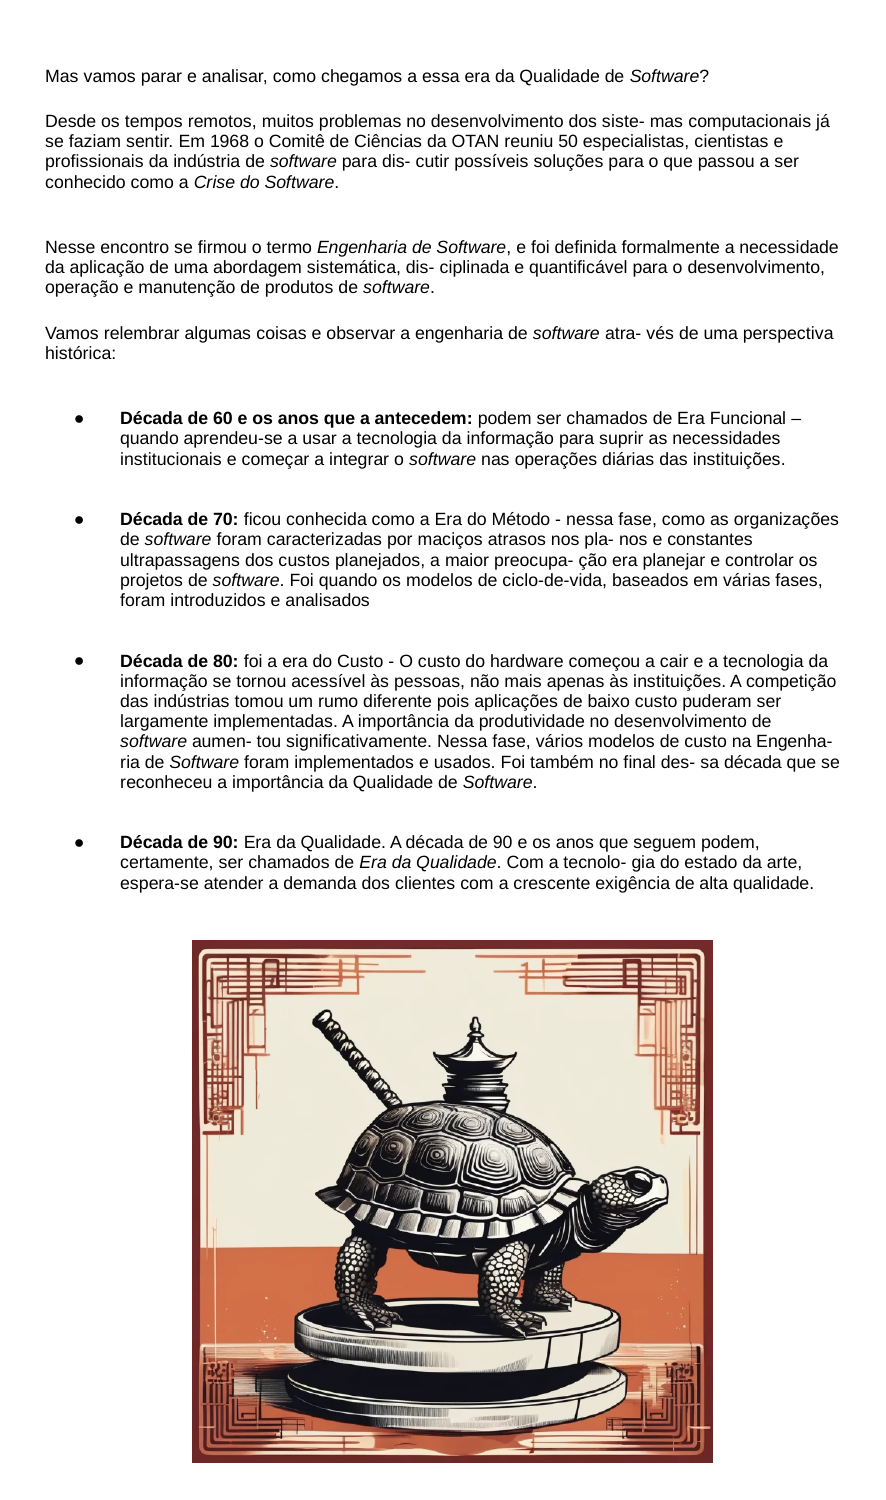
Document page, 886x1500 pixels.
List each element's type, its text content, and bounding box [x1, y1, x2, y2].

list Mas vamos parar e analisar, como chegamos a essa era da Qualidade de Software? Desde os tempos remotos, muitos problemas no desenvolvimento dos siste- mas computacionais já se faziam sentir. Em 1968 o Comitê de Ciências da OTAN reuniu 50 especialistas, cientistas e profissionais da indústria de software para dis- cutir possíveis soluções para o que passou a ser conhecido como a Crise do Software. Nesse encontro se firmou o termo Engenharia de Software, e foi definida formalmente a necessidade da aplicação de uma abordagem sistemática, dis- ciplinada e quantificável para o desenvolvimento, operação e manutenção de produtos de software. Vamos relembrar algumas coisas e observar a engenharia de software atra- vés de uma perspectiva histórica: Década de 60 e os anos que a antecedem: podem ser chamados de Era Funcional – quando aprendeu-se a usar a tecnologia da informação para suprir as necessidades institucionais e começar a integrar o software nas operações diárias das instituições. Década de 70: ficou conhecida como a Era do Método - nessa fase, como as organizações de software foram caracterizadas por maciços atrasos nos pla- nos e constantes ultrapassagens dos custos planejados, a maior preocupa- ção era planejar e controlar os projetos de software. Foi quando os modelos de ciclo-de-vida, baseados em várias fases, foram introduzidos e analisados Década de 80: foi a era do Custo - O custo do hardware começou a cair e a tecnologia da informação se tornou acessível às pessoas, não mais apenas às instituições. A competição das indústrias tomou um rumo diferente pois aplicações de baixo custo puderam ser largamente implementadas. A importância da produtividade no desenvolvimento de software aumen- tou significativamente. Nessa fase, vários modelos de custo na Engenha- ria de Software foram implementados e usados. Foi também no final des- sa década que se reconheceu a importância da Qualidade de Software. Década de 90: Era da Qualidade. A década de 90 e os anos que seguem podem, certamente, ser chamados de Era da Qualidade. Com a tecnolo- gia do estado da arte, espera-se atender a demanda dos clientes com a crescente exigência de alta qualidade. [30, 51, 856, 928]
picture [192, 939, 713, 1463]
